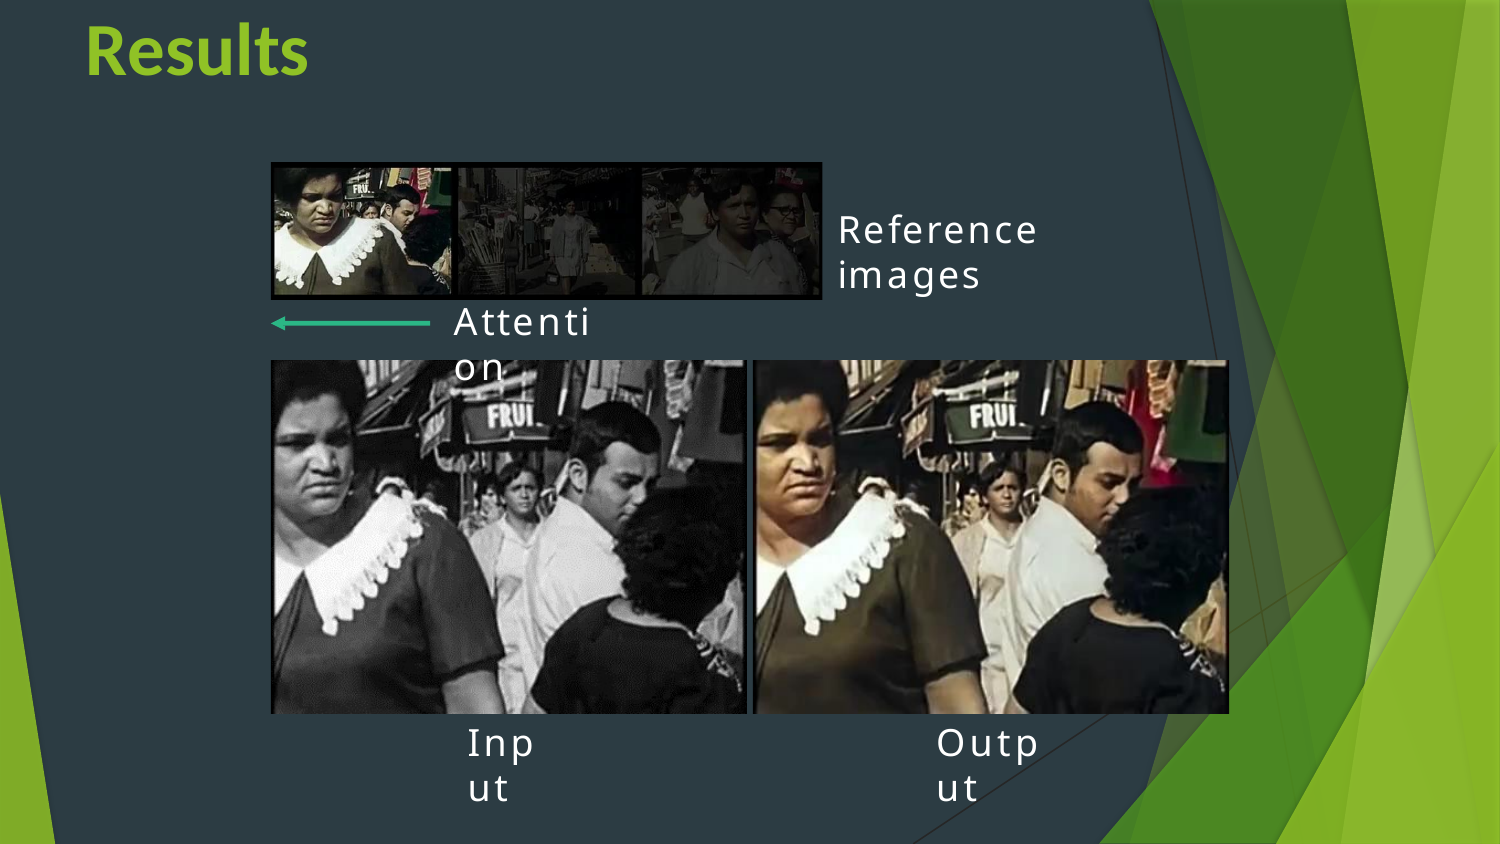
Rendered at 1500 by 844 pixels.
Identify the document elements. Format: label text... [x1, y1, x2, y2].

text_box Output [933, 718, 1048, 768]
text_box [270, 316, 431, 331]
text_box Reference images [835, 205, 1109, 255]
title Results [83, 0, 1141, 238]
text_box [270, 162, 823, 300]
text_box [270, 360, 747, 714]
text_box Attention [451, 297, 600, 347]
text_box [752, 360, 1230, 714]
text_box Input [465, 718, 552, 768]
